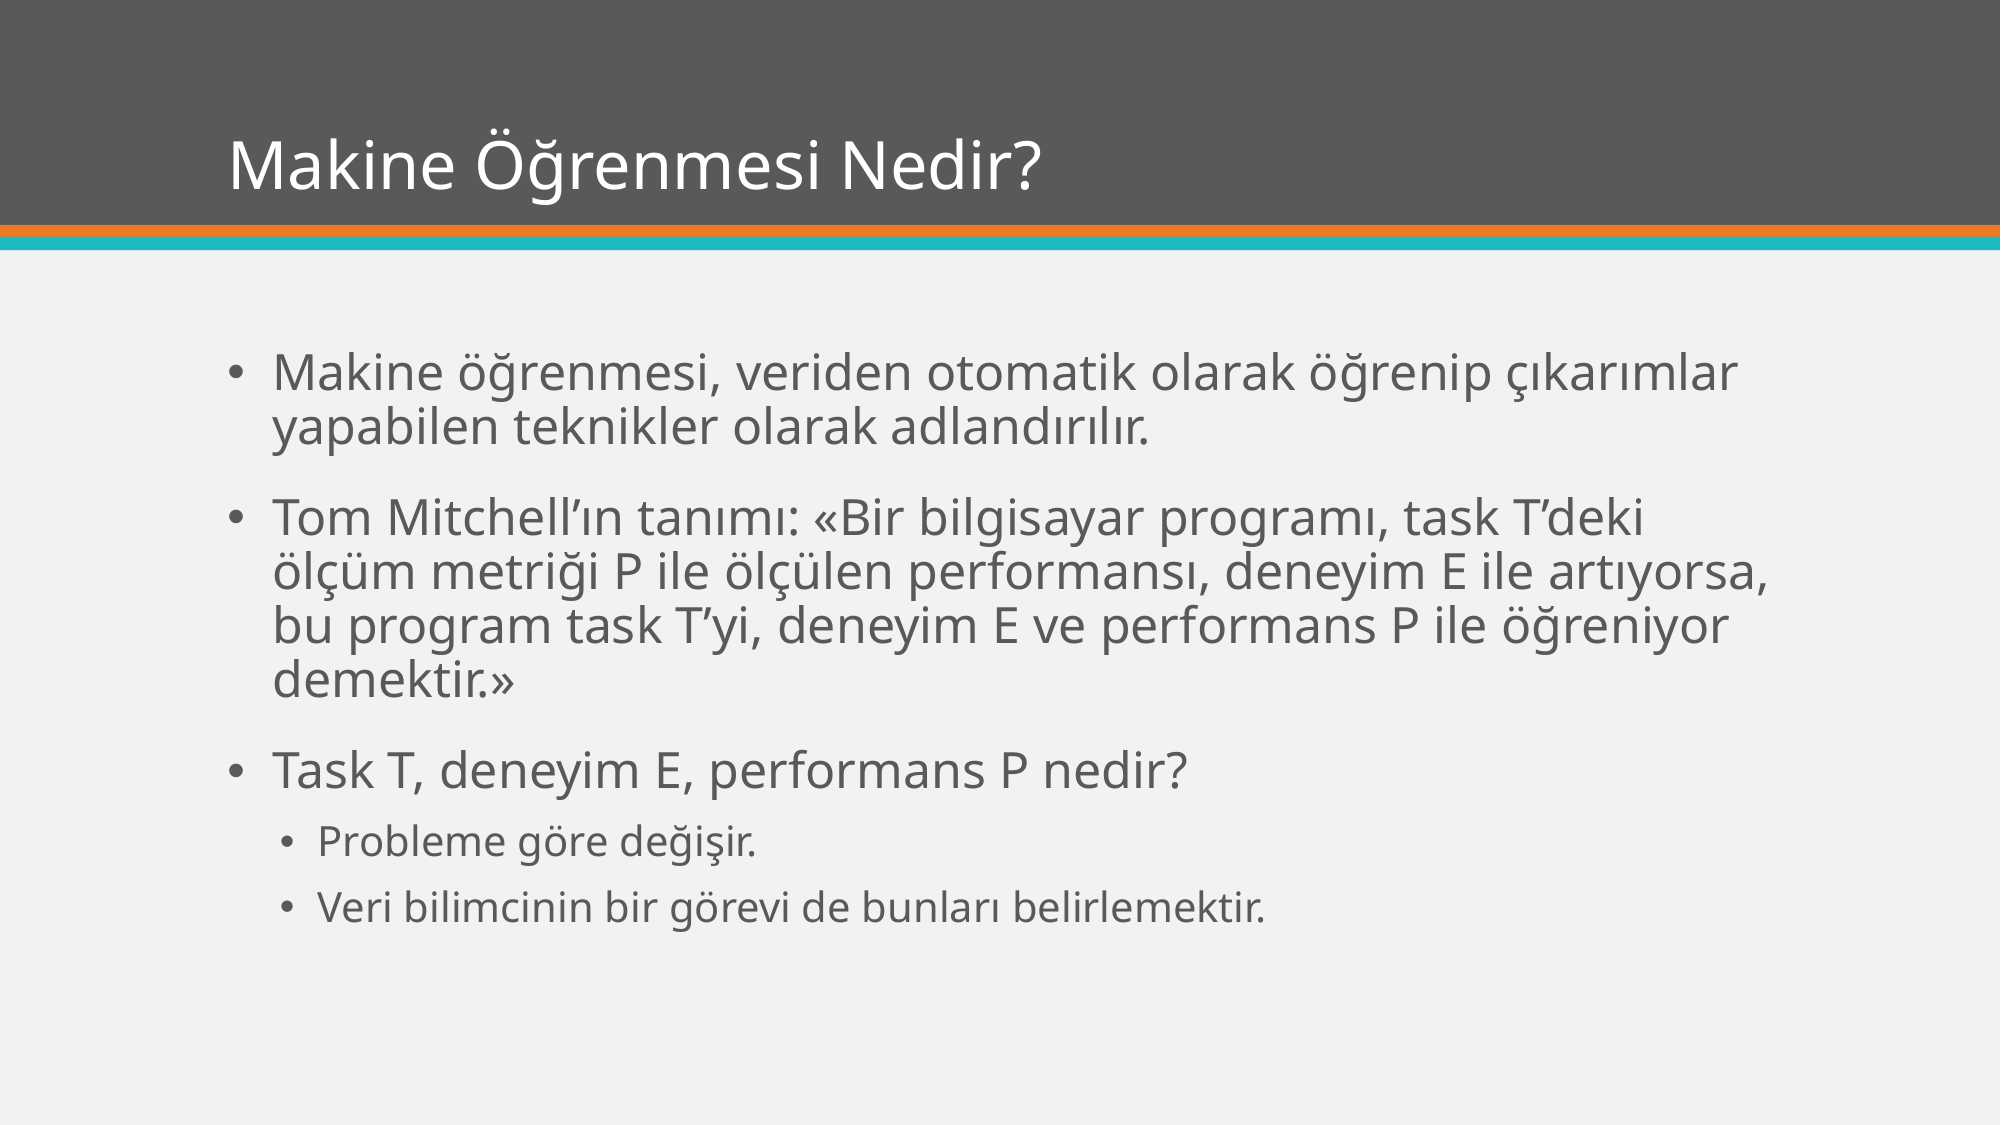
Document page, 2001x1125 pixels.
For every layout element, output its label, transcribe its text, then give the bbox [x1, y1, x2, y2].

list Makine öğrenmesi, veriden otomatik olarak öğrenip çıkarımlar yapabilen teknikler olarak adlandırılır. Tom Mitchell’ın tanımı: «Bir bilgisayar programı, task T’deki ölçüm metriği P ile ölçülen performansı, deneyim E ile artıyorsa, bu program task T’yi, deneyim E ve performans P ile öğreniyor demektir.» Task T, deneyim E, performans P nedir? Probleme göre değişir. Veri bilimcinin bir görevi de bunları belirlemektir. [212, 339, 1788, 964]
title Makine Öğrenmesi Nedir? [212, 41, 1788, 212]
